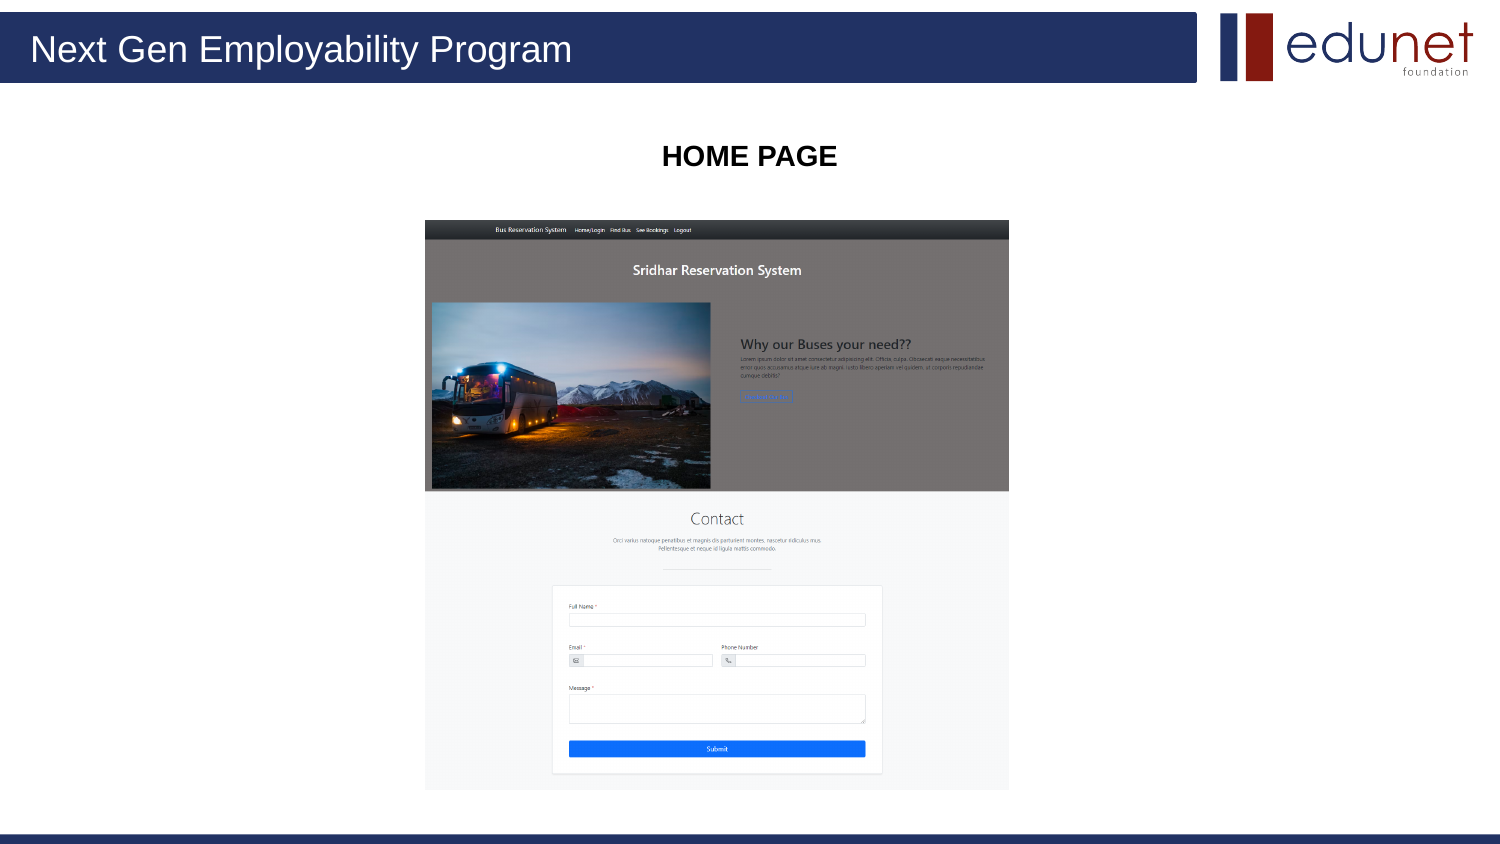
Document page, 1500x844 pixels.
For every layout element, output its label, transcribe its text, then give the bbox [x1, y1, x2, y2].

title HOME PAGE [103, 101, 1397, 208]
picture [424, 220, 1009, 790]
picture [1279, 14, 1482, 83]
